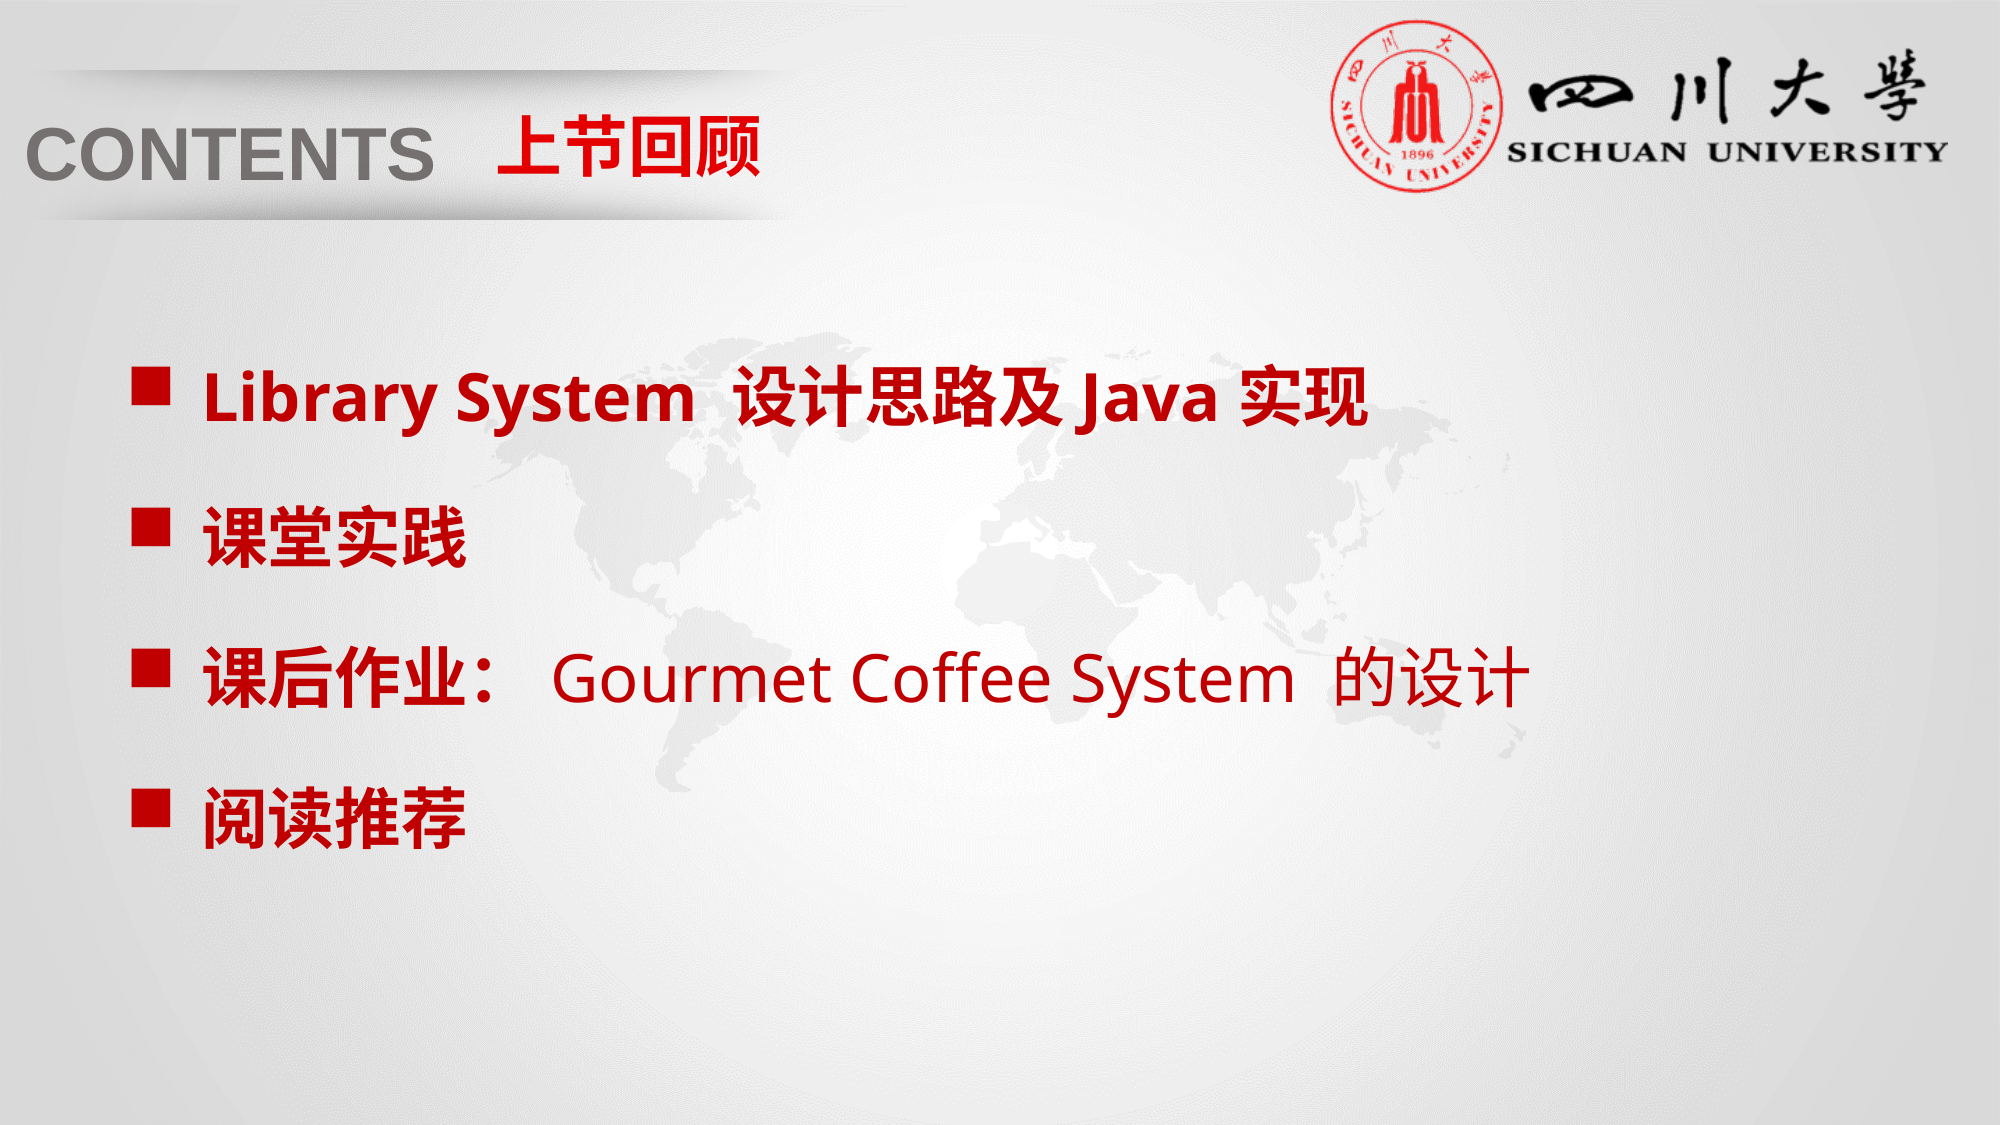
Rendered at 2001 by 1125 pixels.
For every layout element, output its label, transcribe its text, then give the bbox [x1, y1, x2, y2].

text_box Library System 设计思路及Java实现 课堂实践 课后作业：Gourmet Coffee System 的设计 阅读推荐 [111, 307, 1660, 865]
picture [0, 0, 2000, 1125]
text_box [0, 70, 832, 220]
